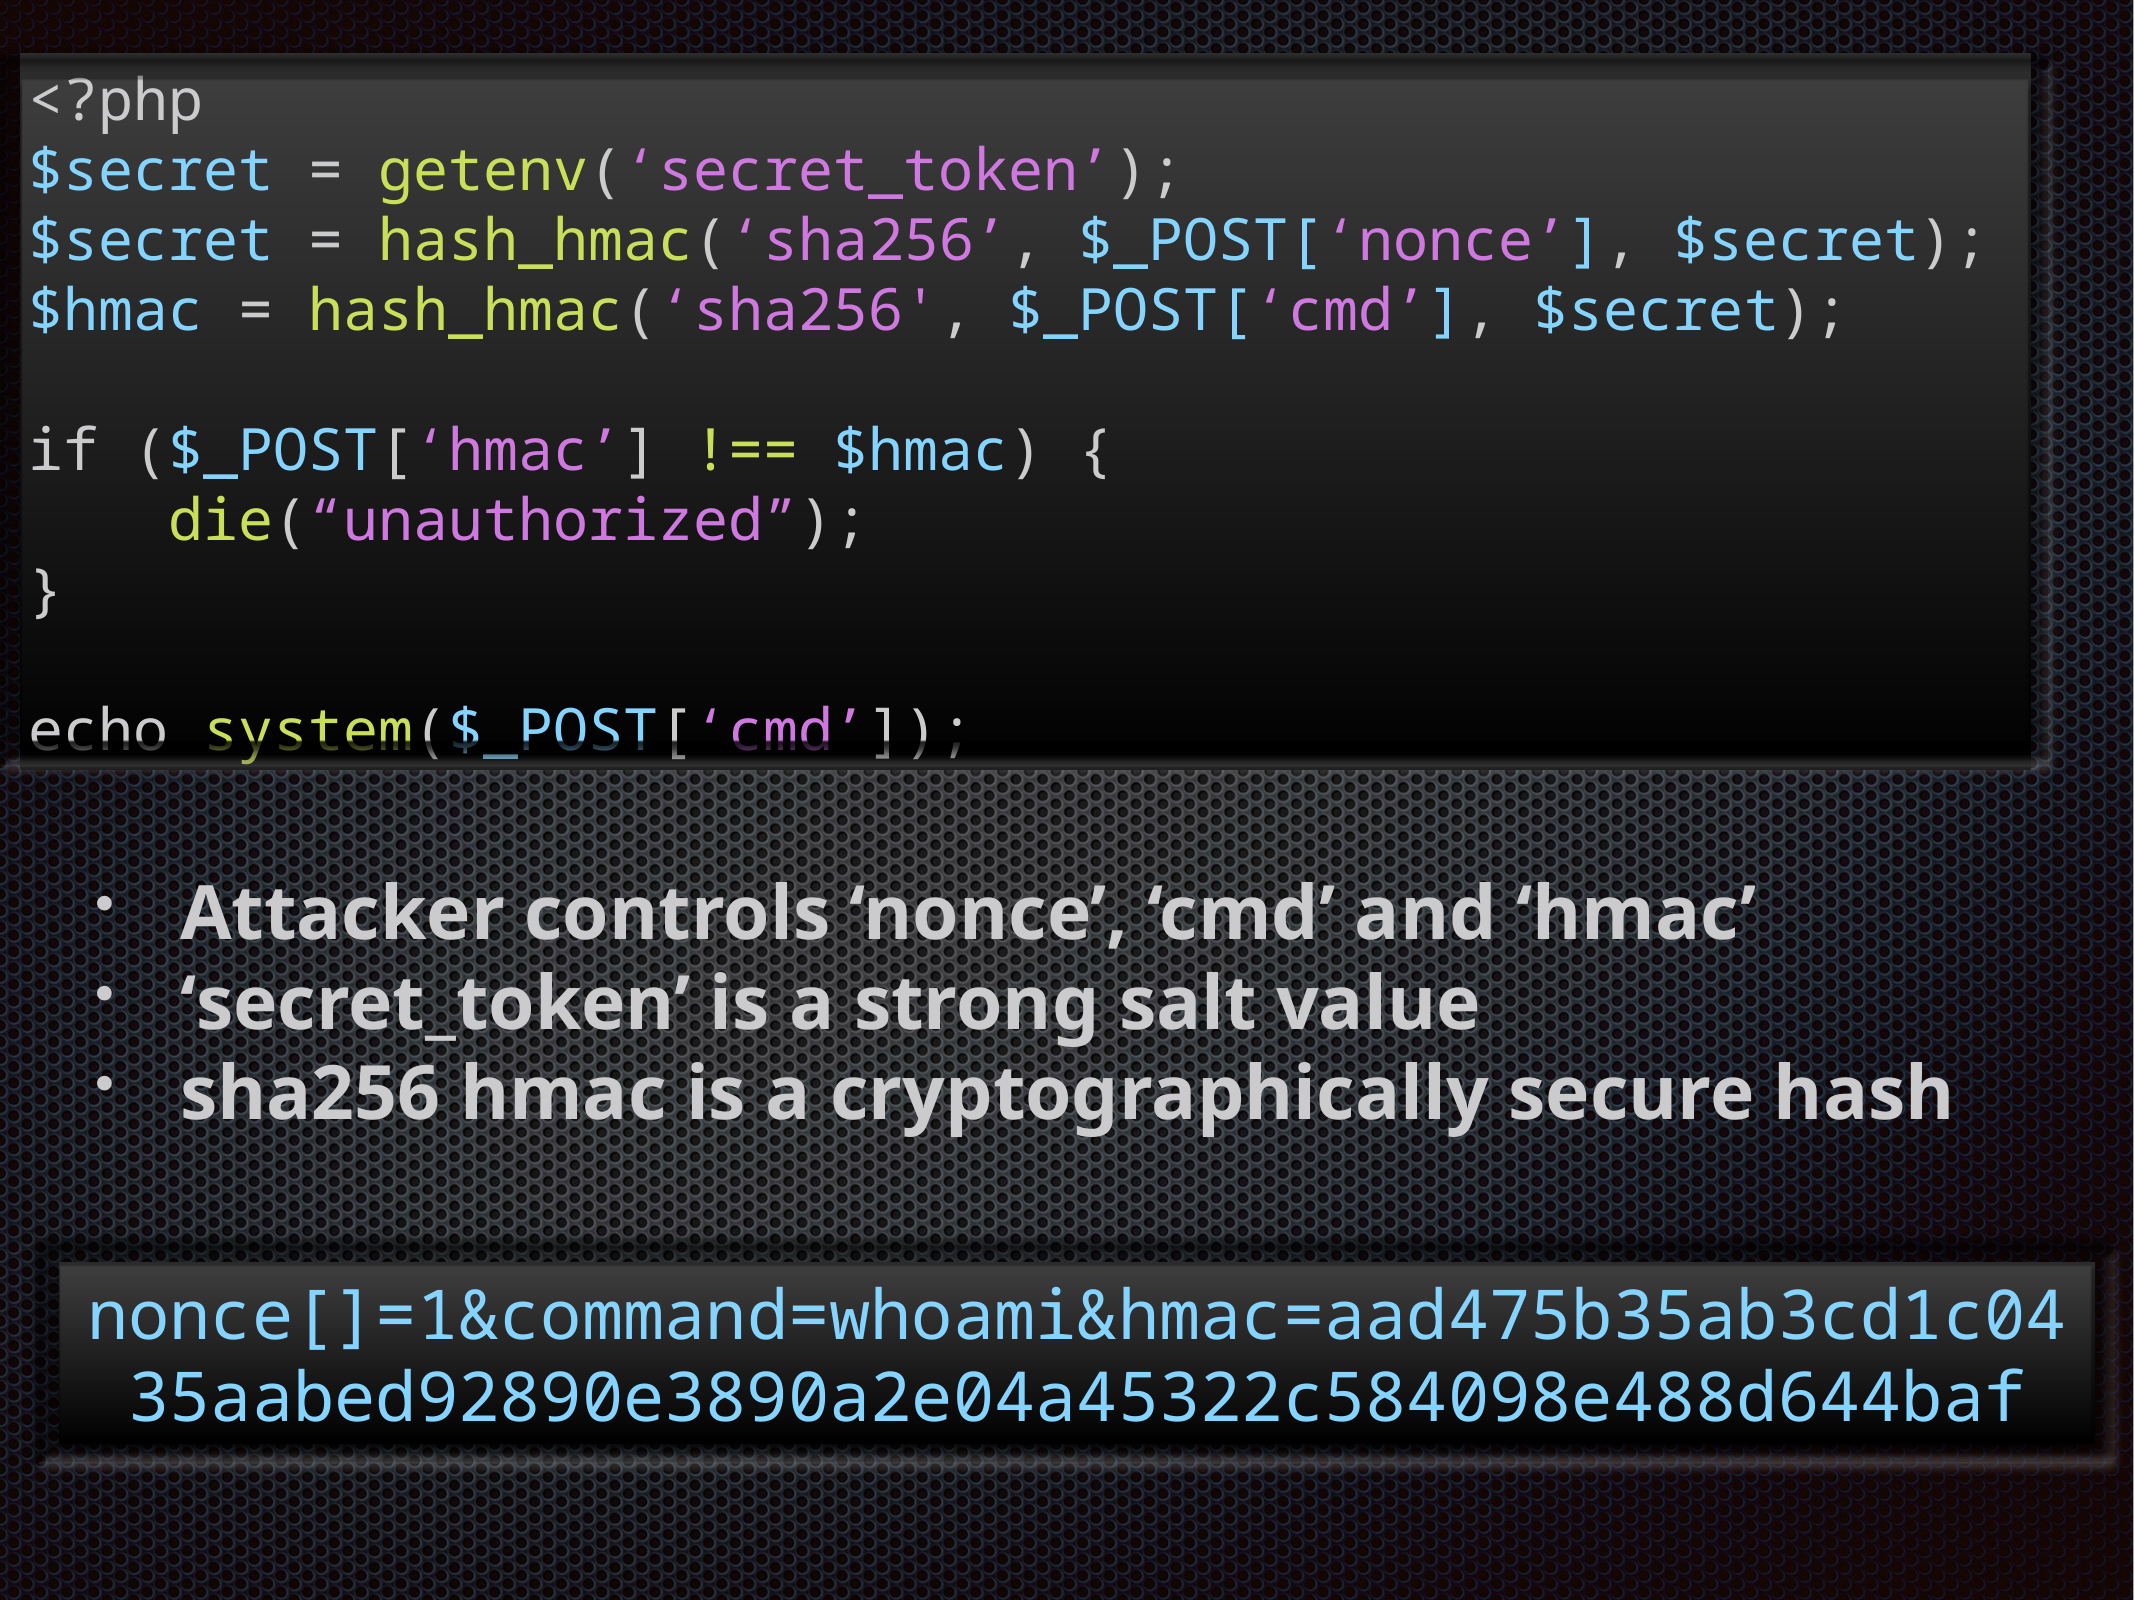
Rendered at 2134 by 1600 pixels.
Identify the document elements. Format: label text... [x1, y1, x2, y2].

text_box Attacker controls ‘nonce’, ‘cmd’ and ‘hmac’ ‘secret_token’ is a strong salt value sha256 hmac is a cryptographically secure hash [86, 856, 1965, 1144]
picture [0, 0, 2134, 1600]
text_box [27, 1233, 2127, 1476]
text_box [0, 46, 2063, 781]
